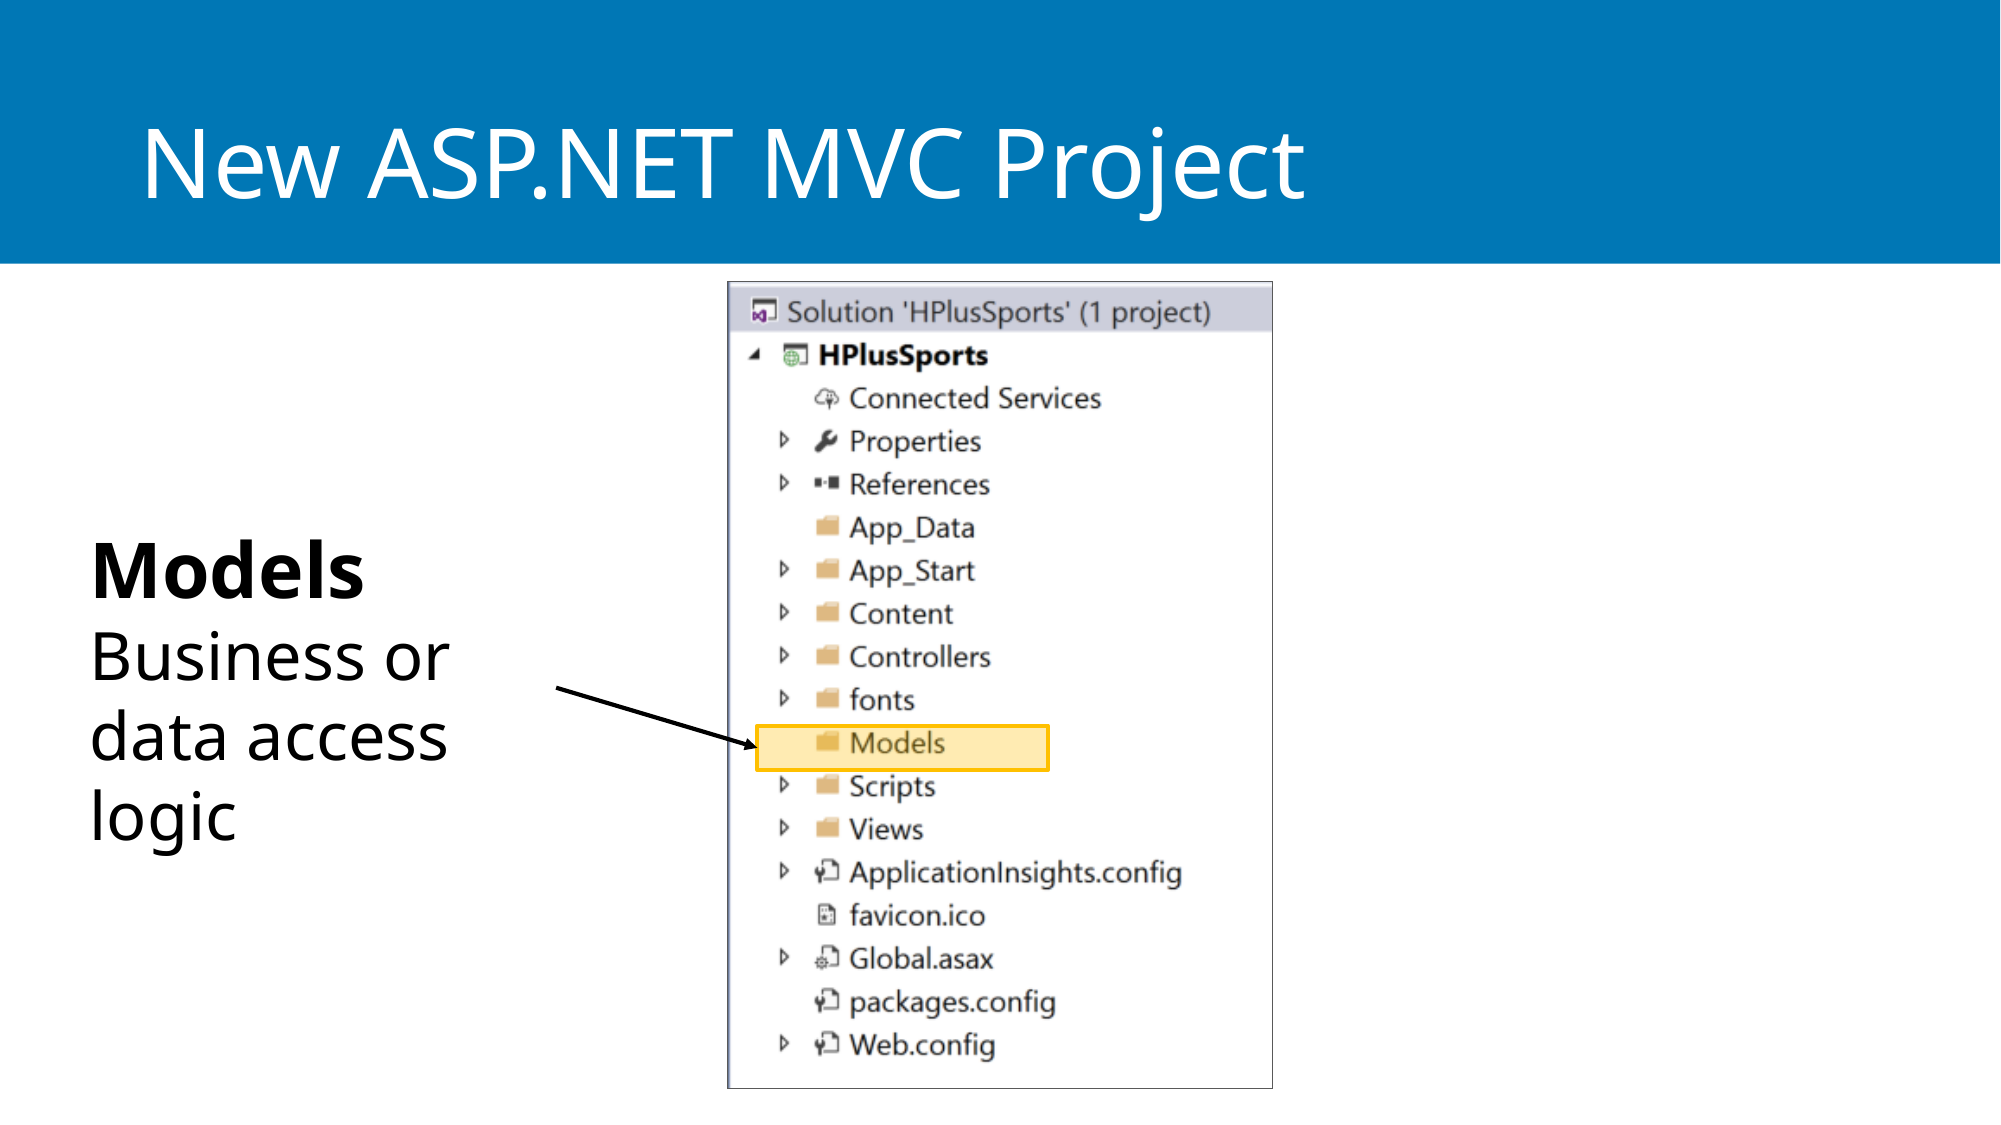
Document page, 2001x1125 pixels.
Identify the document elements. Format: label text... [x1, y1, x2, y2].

text_box Models Business or data access logic [75, 514, 557, 862]
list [727, 281, 1273, 1089]
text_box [555, 648, 758, 749]
title New ASP.NET MVC Project [139, 79, 1861, 238]
